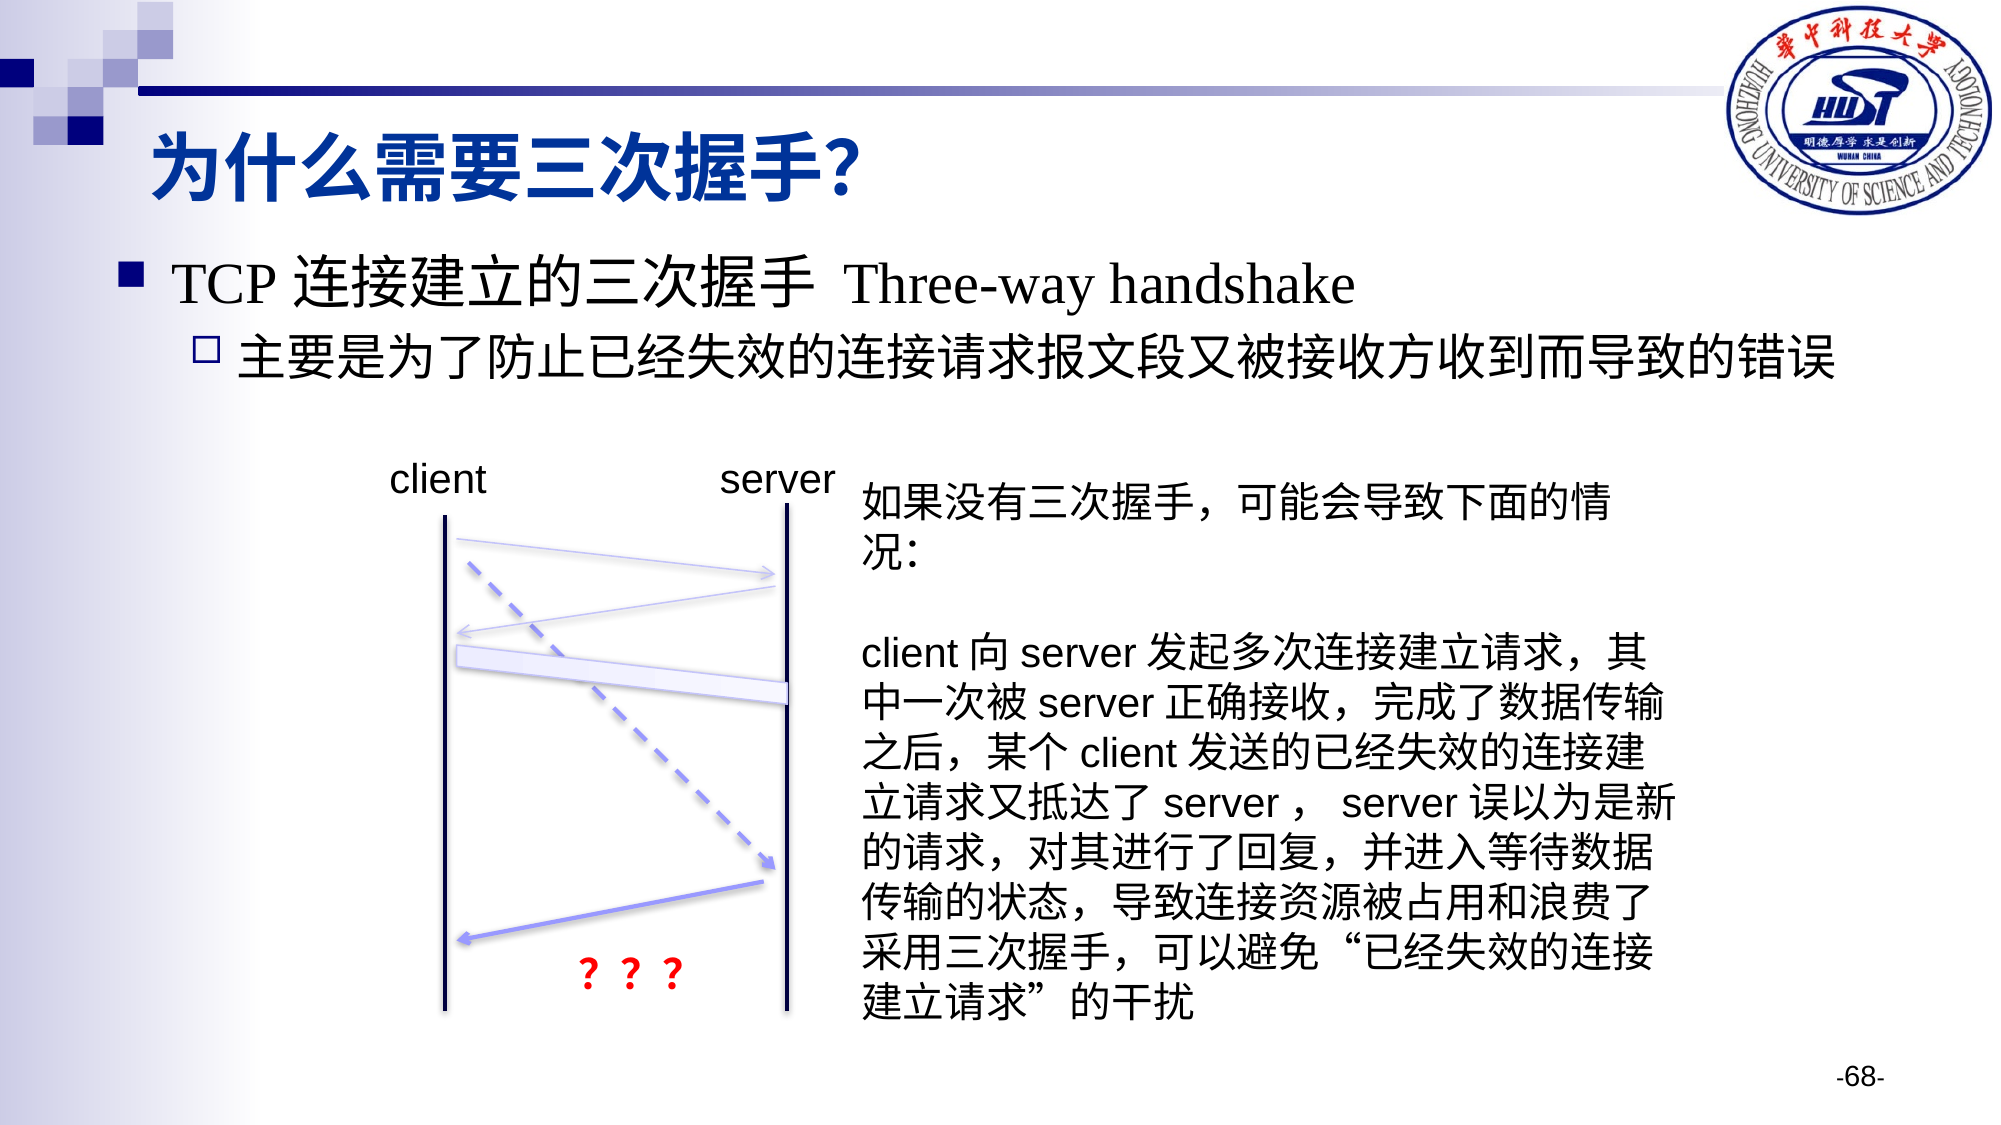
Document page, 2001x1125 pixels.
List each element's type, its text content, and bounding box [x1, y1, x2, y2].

text_box 如果没有三次握手，可能会导致下面的情况： client向server发起多次连接建立请求，其中一次被server正确接收，完成了数据传输之后，某个client发送的已经失效的连接建立请求又抵达了server，server误以为是新的请求，对其进行了回复，并进入等待数据传输的状态，导致连接资源被占用和浪费了采用三次握手，可以避免“已经失效的连接建立请求”的干扰 [846, 467, 1700, 1033]
slide_number -68- [1433, 1024, 1901, 1101]
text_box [373, 443, 852, 1012]
list TCP连接建立的三次握手 Three-way handshake 主要是为了防止已经失效的连接请求报文段又被接收方收到而导致的错误 [99, 237, 1900, 1077]
title 为什么需要三次握手？ [133, 112, 1504, 219]
picture [1724, 1, 1993, 219]
